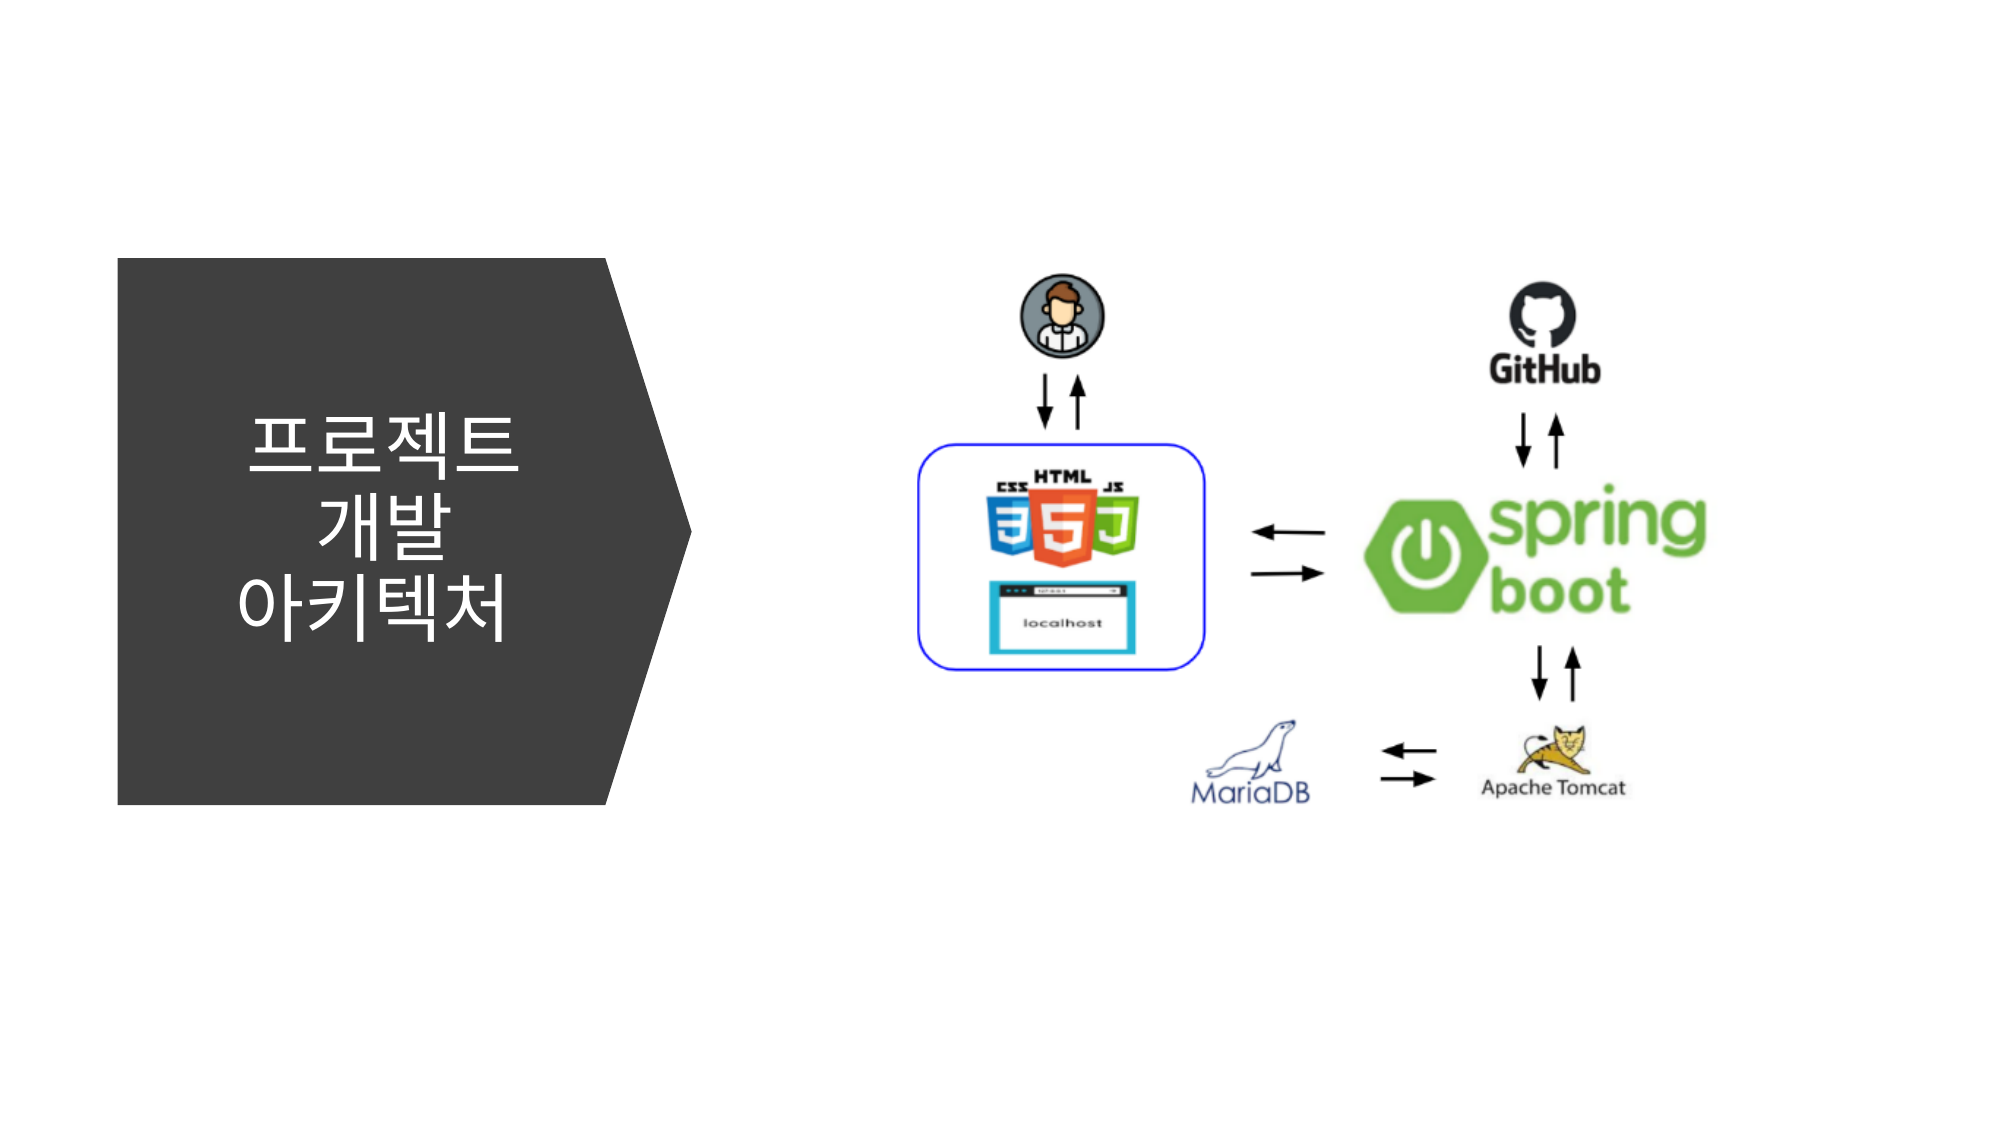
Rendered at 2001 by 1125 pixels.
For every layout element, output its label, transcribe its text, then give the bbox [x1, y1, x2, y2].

title 프로젝트 개발 아키텍처 [168, 322, 601, 741]
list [783, 250, 1896, 874]
text_box [116, 257, 693, 807]
